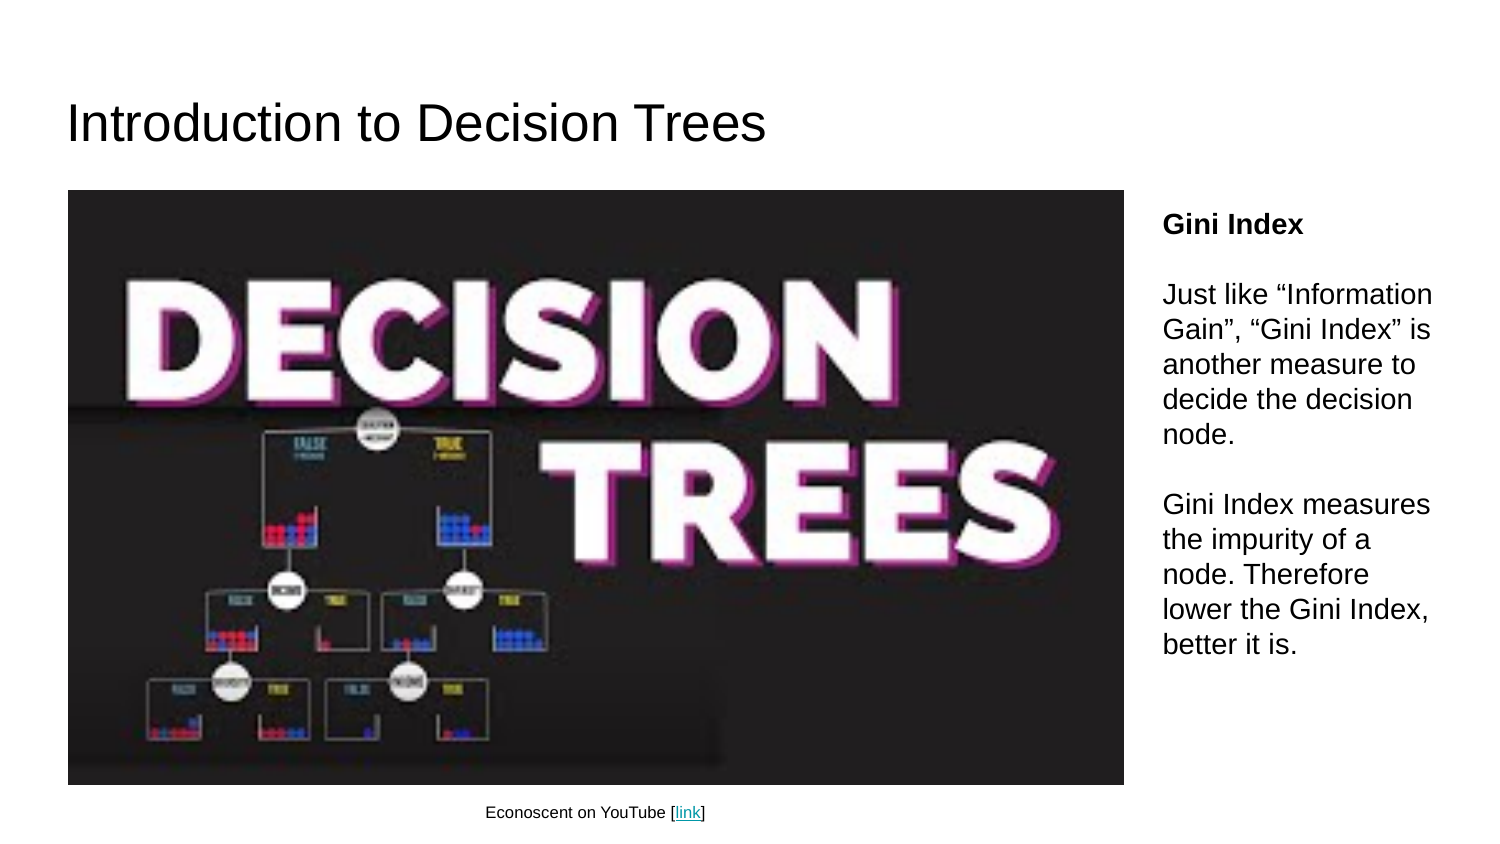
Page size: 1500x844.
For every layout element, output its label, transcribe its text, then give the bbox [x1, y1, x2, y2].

picture [68, 190, 1124, 785]
text_box Econoscent on YouTube [link] [233, 793, 958, 833]
title Introduction to Decision Trees [51, 72, 1449, 167]
text_box Gini Index Just like “Information Gain”, “Gini Index” is another measure to decide the decision node. Gini Index measures the impurity of a node. Therefore lower the Gini Index, better it is. [1147, 190, 1449, 676]
